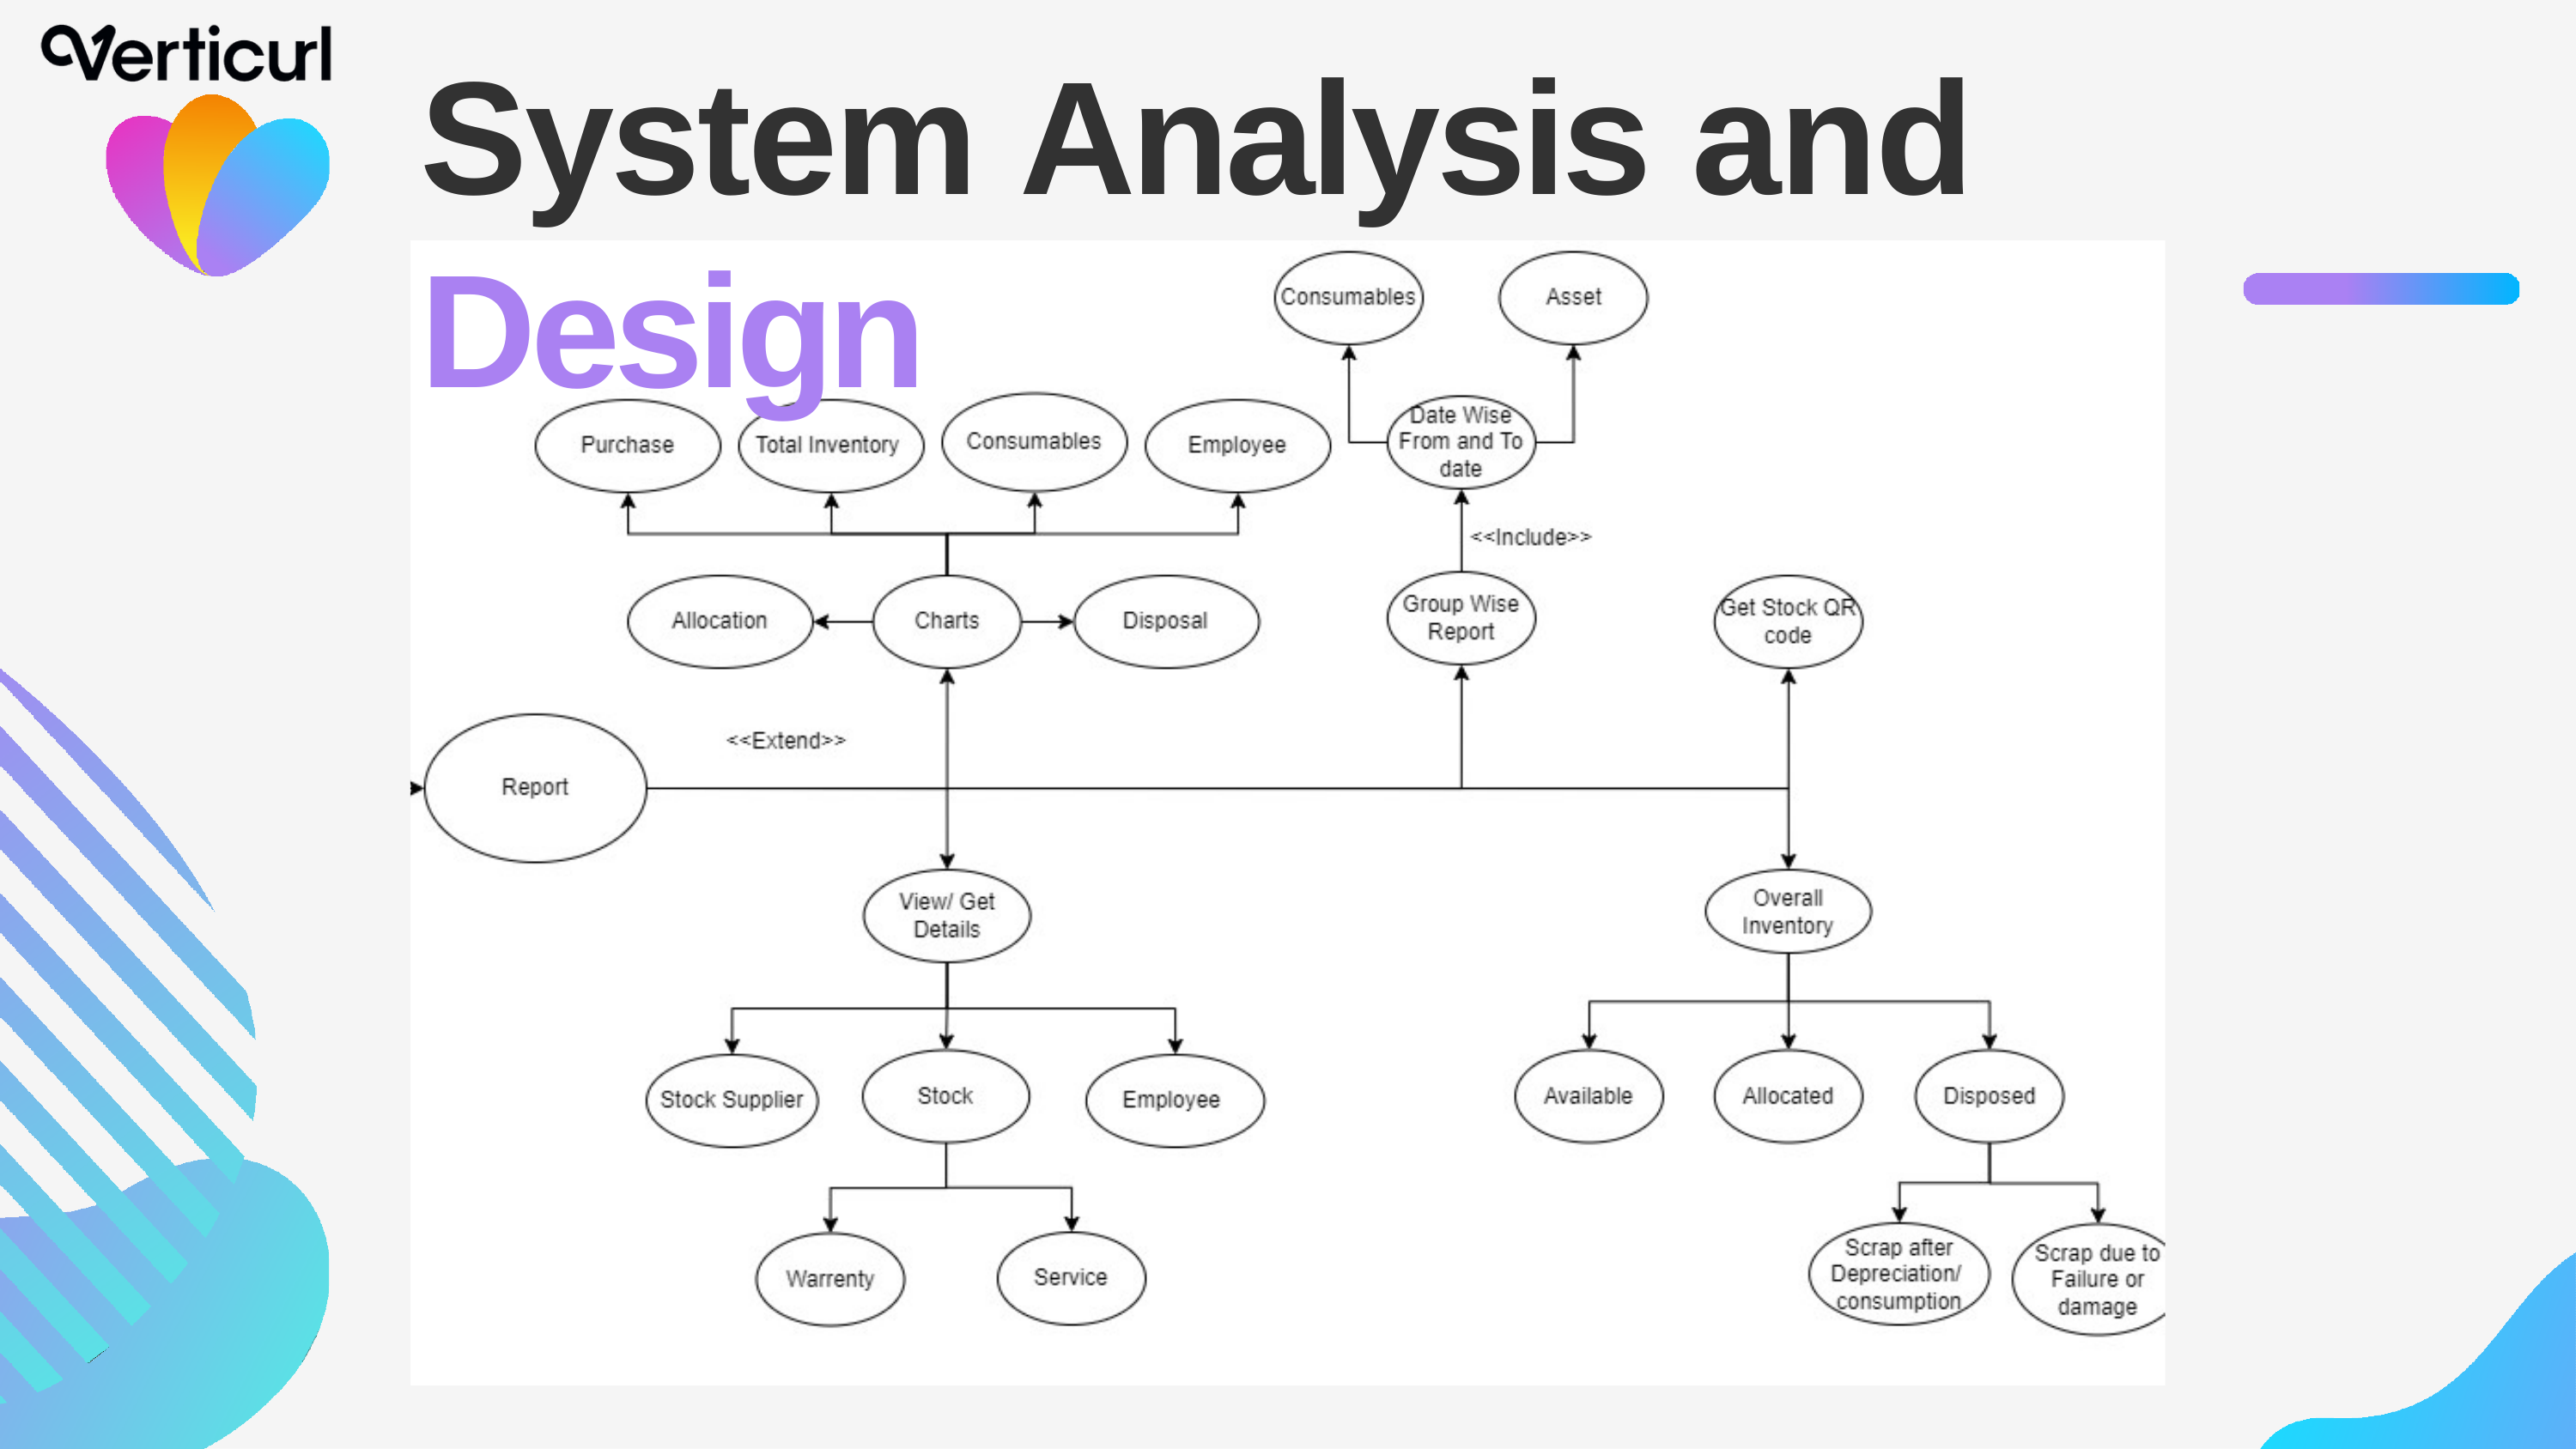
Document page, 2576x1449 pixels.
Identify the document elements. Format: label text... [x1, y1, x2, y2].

title System Analysis and Design [56, 31, 2520, 421]
text_box [0, 669, 330, 1449]
text_box [410, 421, 2166, 1385]
text_box [2260, 1252, 2576, 1449]
text_box [0, 0, 372, 123]
